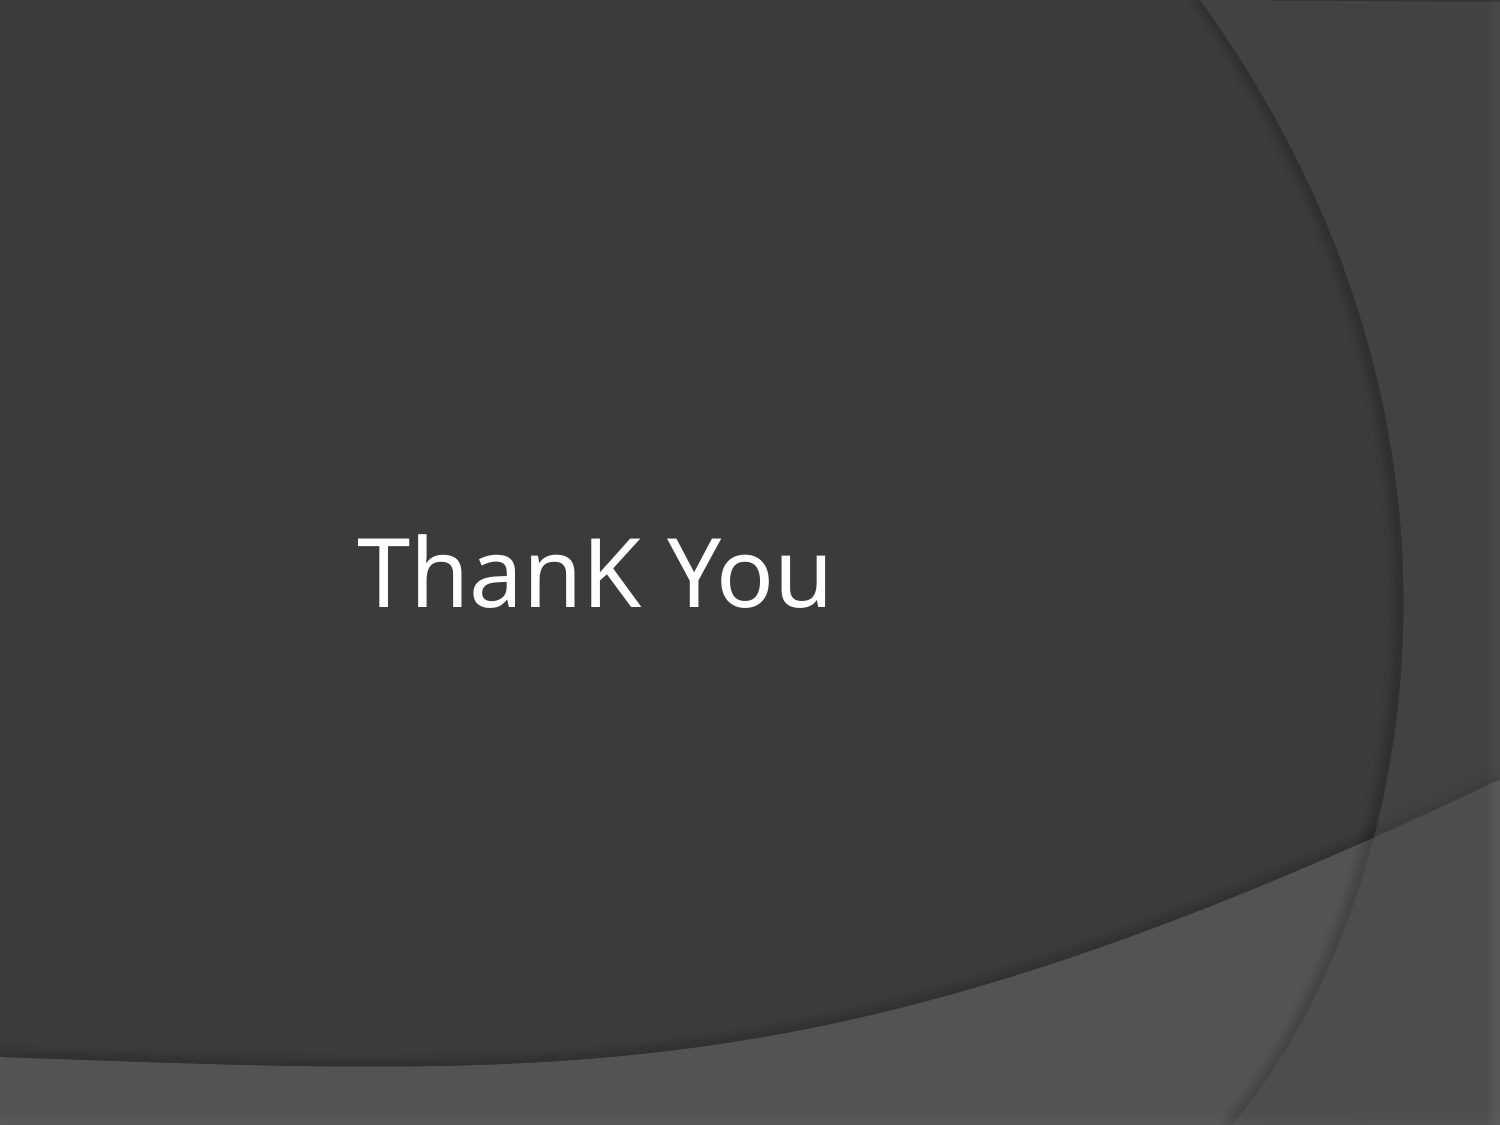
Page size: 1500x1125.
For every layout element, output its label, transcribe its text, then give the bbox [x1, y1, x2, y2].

title ThanK You [350, 474, 1500, 663]
